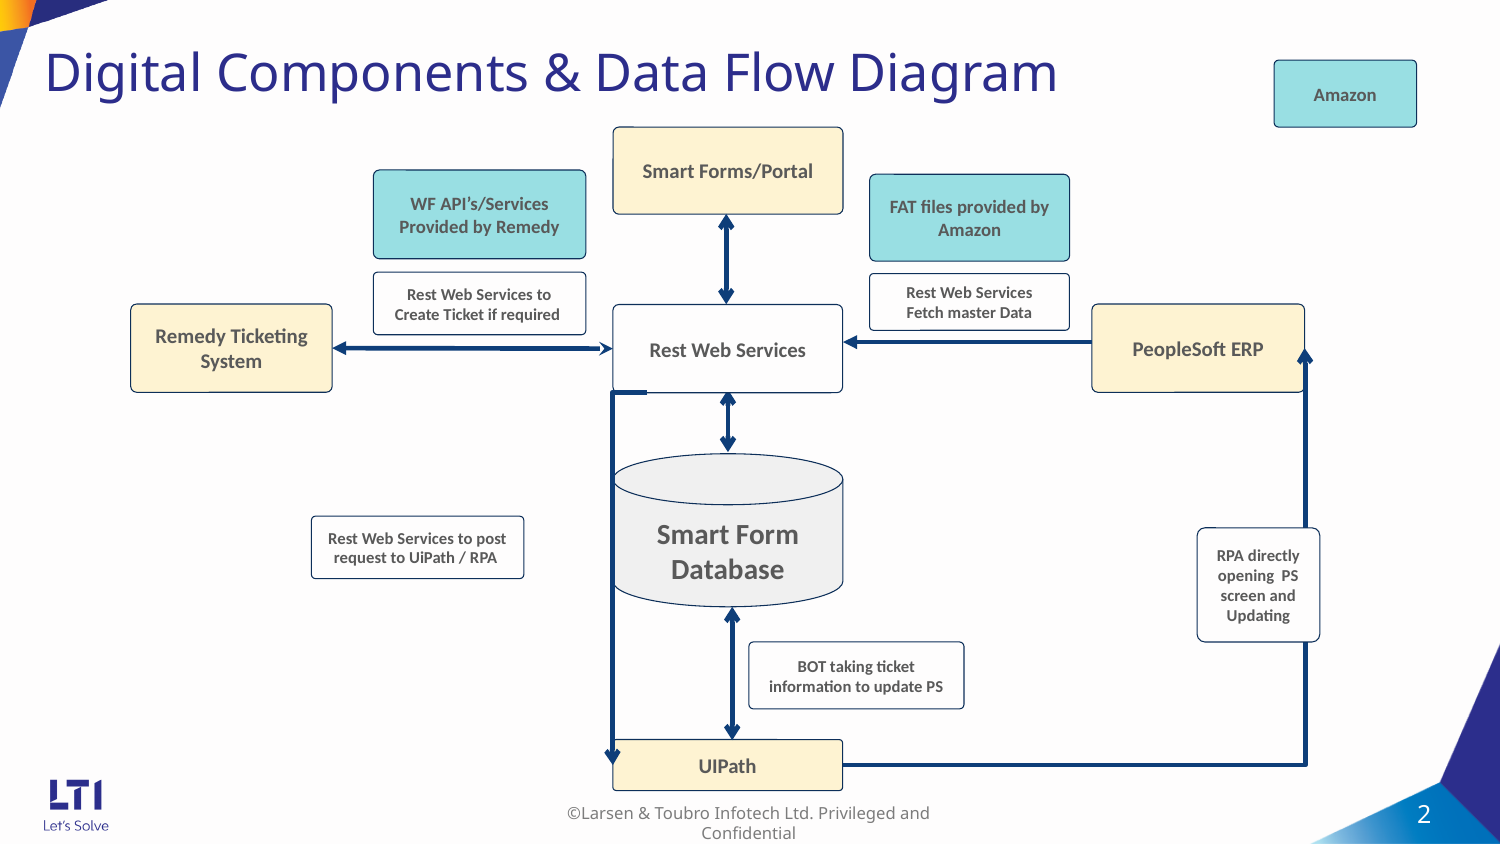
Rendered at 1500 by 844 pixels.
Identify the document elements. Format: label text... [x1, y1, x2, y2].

picture [1288, 640, 1500, 844]
title Digital Components & Data Flow Diagram [43, 38, 1362, 104]
text_box Amazon [1271, 57, 1419, 130]
picture [33, 771, 119, 839]
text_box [130, 126, 1321, 791]
picture [0, 0, 109, 110]
